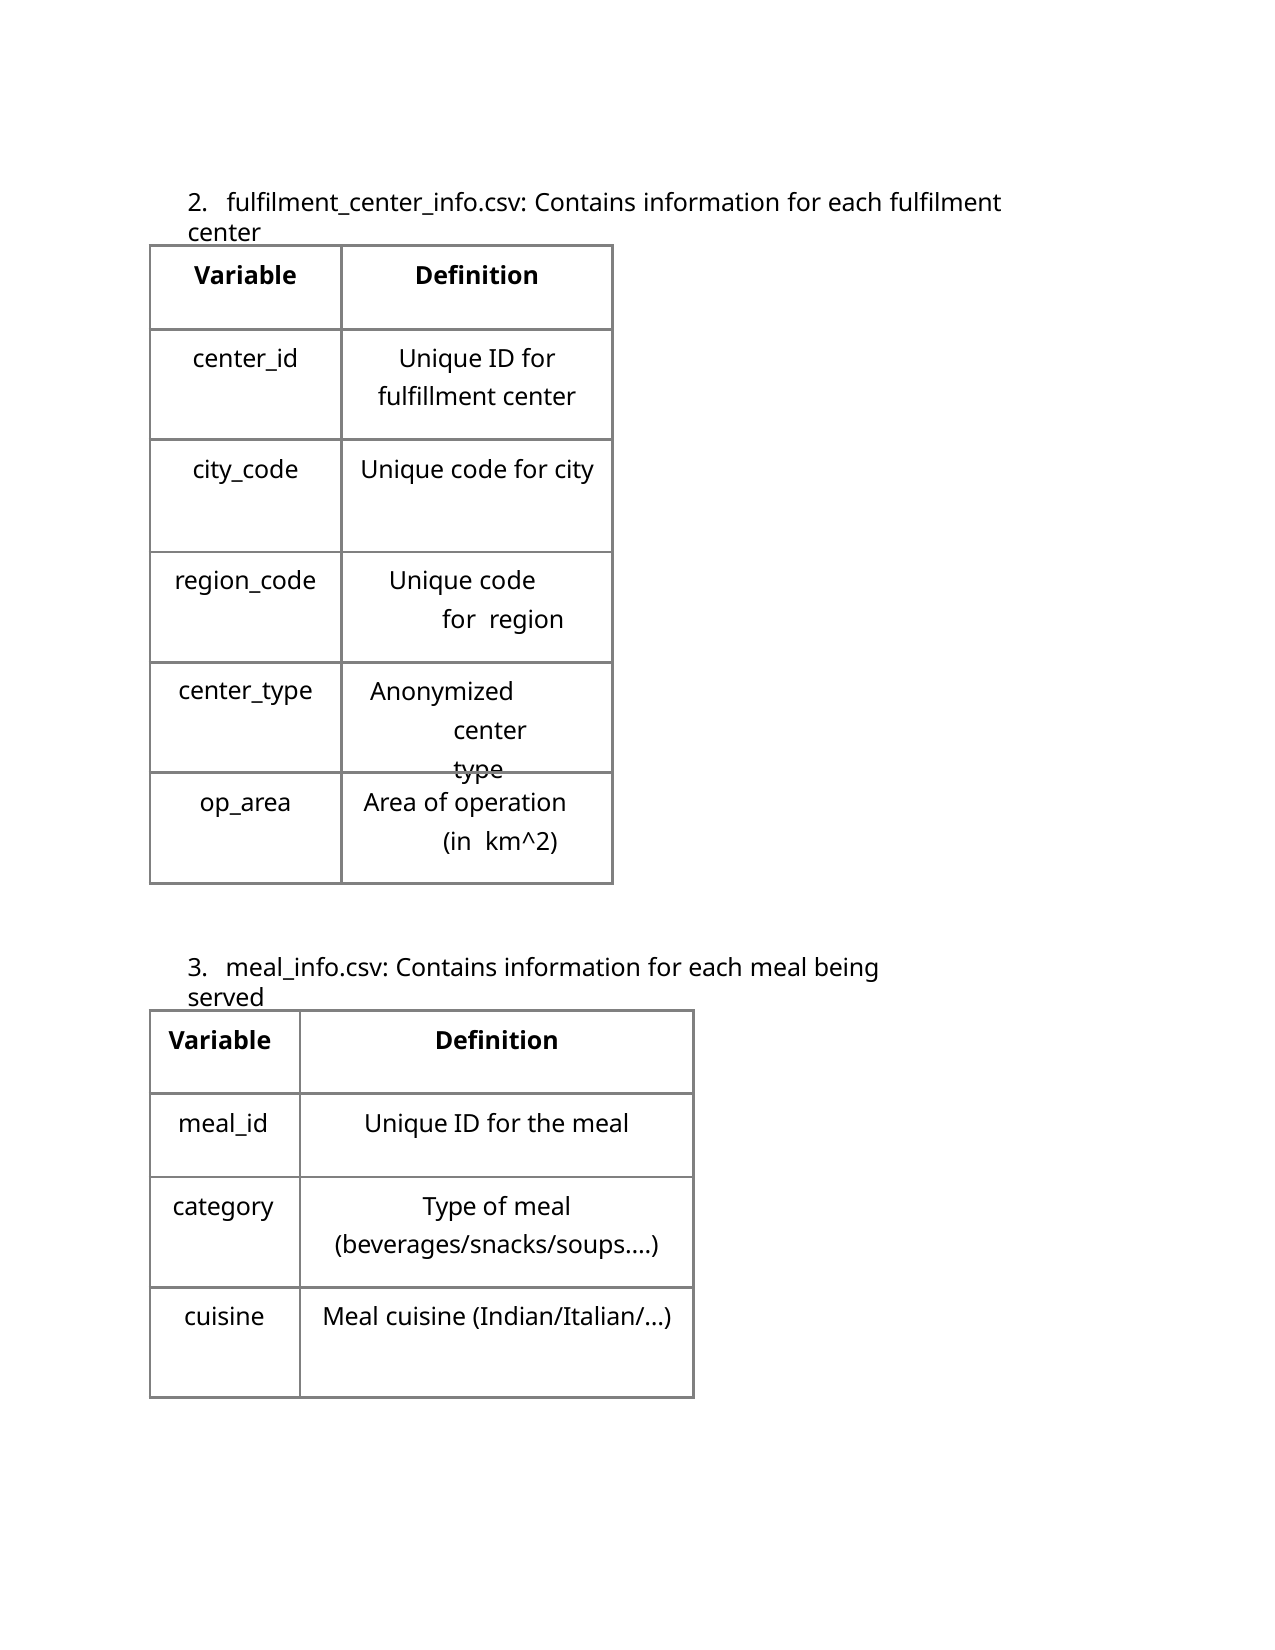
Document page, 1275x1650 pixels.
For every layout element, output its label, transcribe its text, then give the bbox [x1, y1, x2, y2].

table_header Variable [151, 247, 340, 328]
table_cell Unique code for region [343, 553, 611, 661]
table_cell Anonymized center type [343, 664, 611, 771]
table_cell cuisine [151, 1289, 299, 1396]
text_box 2. fulﬁlment_center_info.csv: Contains information for each fulﬁlment center [185, 184, 1045, 247]
table_cell Unique ID for the meal [301, 1095, 692, 1176]
table_header Deﬁnition [343, 247, 611, 328]
table_cell category [151, 1178, 299, 1286]
table_cell city_code [151, 441, 340, 551]
table_cell region_code [151, 553, 340, 661]
text_box 3. meal_info.csv: Contains information for each meal being served [185, 949, 934, 1012]
table_header Deﬁnition [301, 1012, 692, 1092]
table_cell Meal cuisine (Indian/Italian/…) [301, 1289, 692, 1396]
table_cell Area of operation (in km^2) [343, 774, 611, 882]
table_header Variable [151, 1012, 299, 1092]
table_cell meal_id [151, 1095, 299, 1176]
table_cell center_id [151, 331, 340, 438]
table_cell Type of meal (beverages/snacks/soups….) [301, 1178, 692, 1286]
table_cell op_area [151, 774, 340, 882]
table_cell Unique code for city [343, 441, 611, 551]
table_cell center_type [151, 664, 340, 771]
table_cell Unique ID for fulﬁllment center [343, 331, 611, 438]
